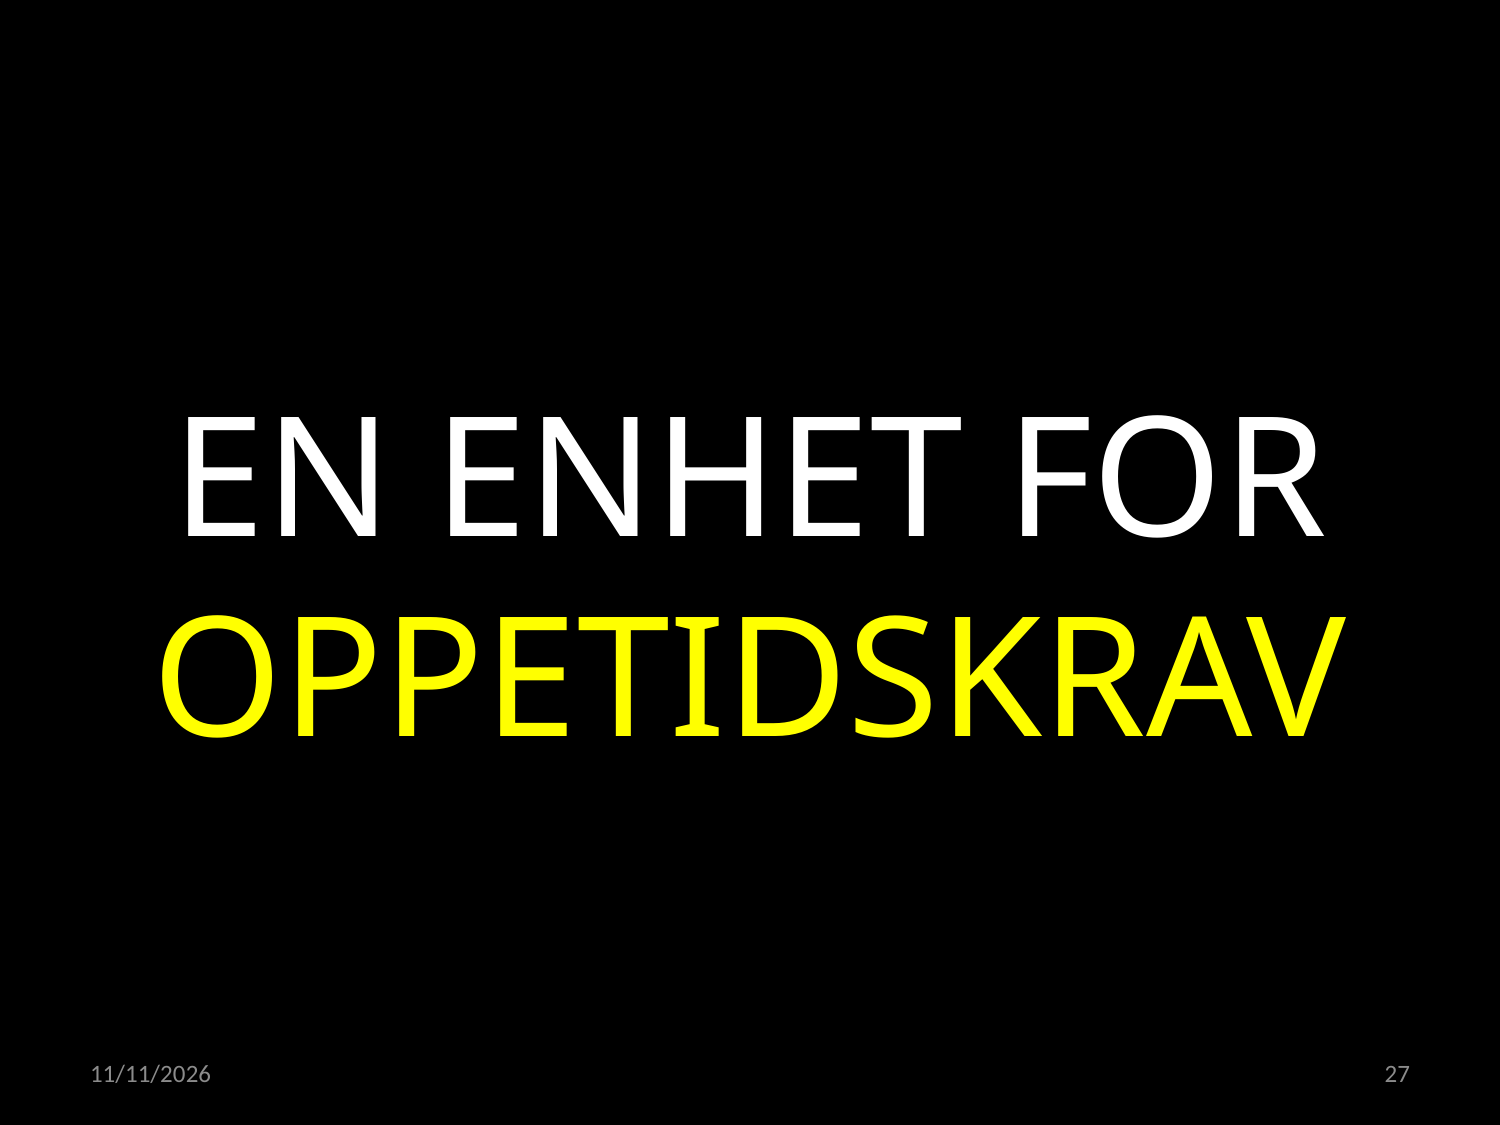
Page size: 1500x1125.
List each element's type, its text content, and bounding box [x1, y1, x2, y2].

slide_number 27 [1074, 1042, 1425, 1103]
text_box EN ENHET FOR OPPETIDSKRAV [0, 361, 1500, 464]
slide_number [75, 1042, 425, 1103]
